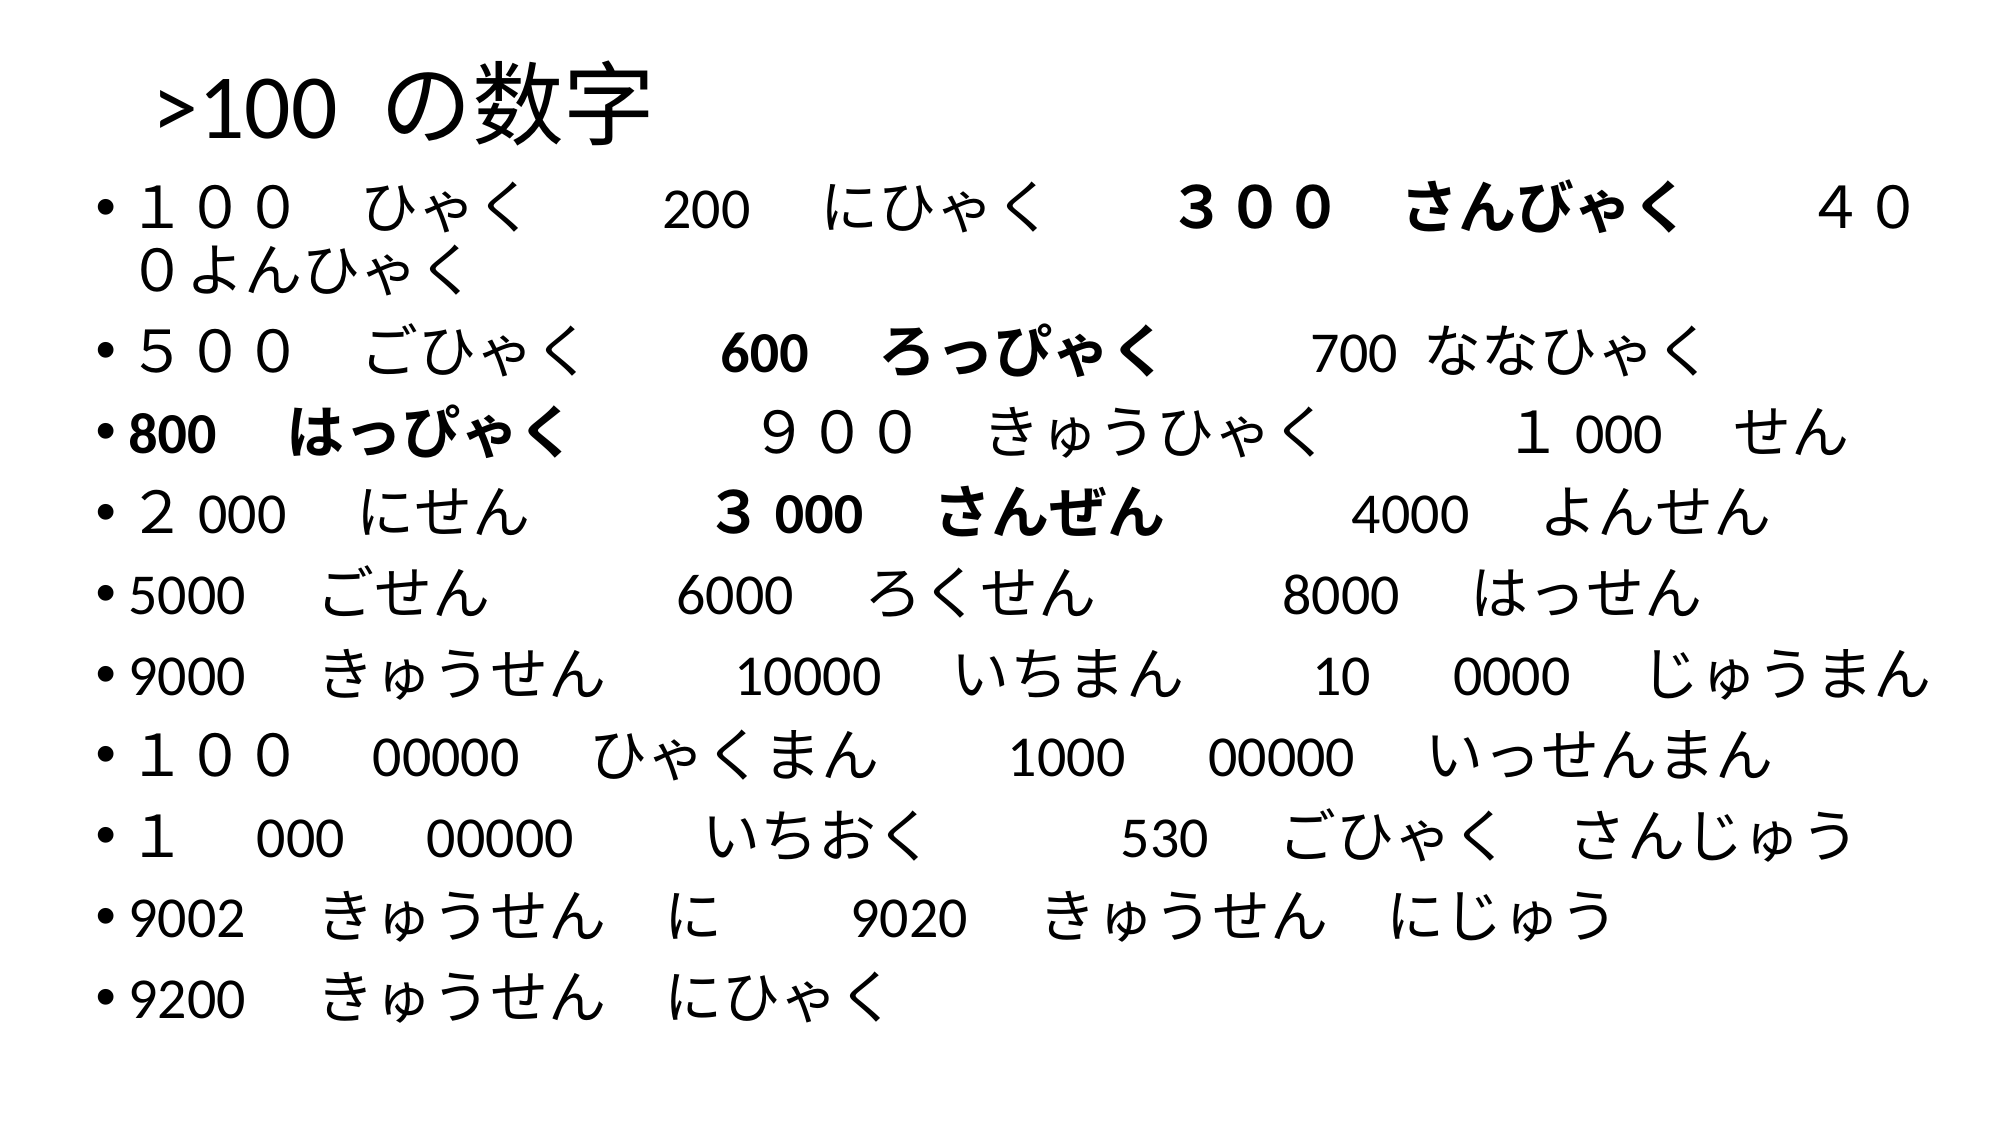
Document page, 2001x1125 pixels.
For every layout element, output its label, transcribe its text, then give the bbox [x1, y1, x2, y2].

title >100 の数字 [137, 0, 1863, 171]
list １００ ひゃく 200 にひゃく ３００ さんびゃく ４００よんひゃく ５００ ごひゃく 600 ろっぴゃく 700 ななひゃく 800 はっぴゃく ９００ きゅうひゃく １000 せん ２000 にせん ３000 さんぜん 4000 よんせん 5000 ごせん 6000 ろくせん 8000 はっせん 9000 きゅうせん 10000 いちまん 10 0000 じゅうまん １００ 00000 ひゃくまん 1000 00000 いっせんまん １ 000 00000 いちおく 530 ごひゃく さんじゅう 9002 きゅうせん に 9020 きゅうせん にじゅう 9200 きゅうせん にひゃく [80, 171, 1960, 1102]
